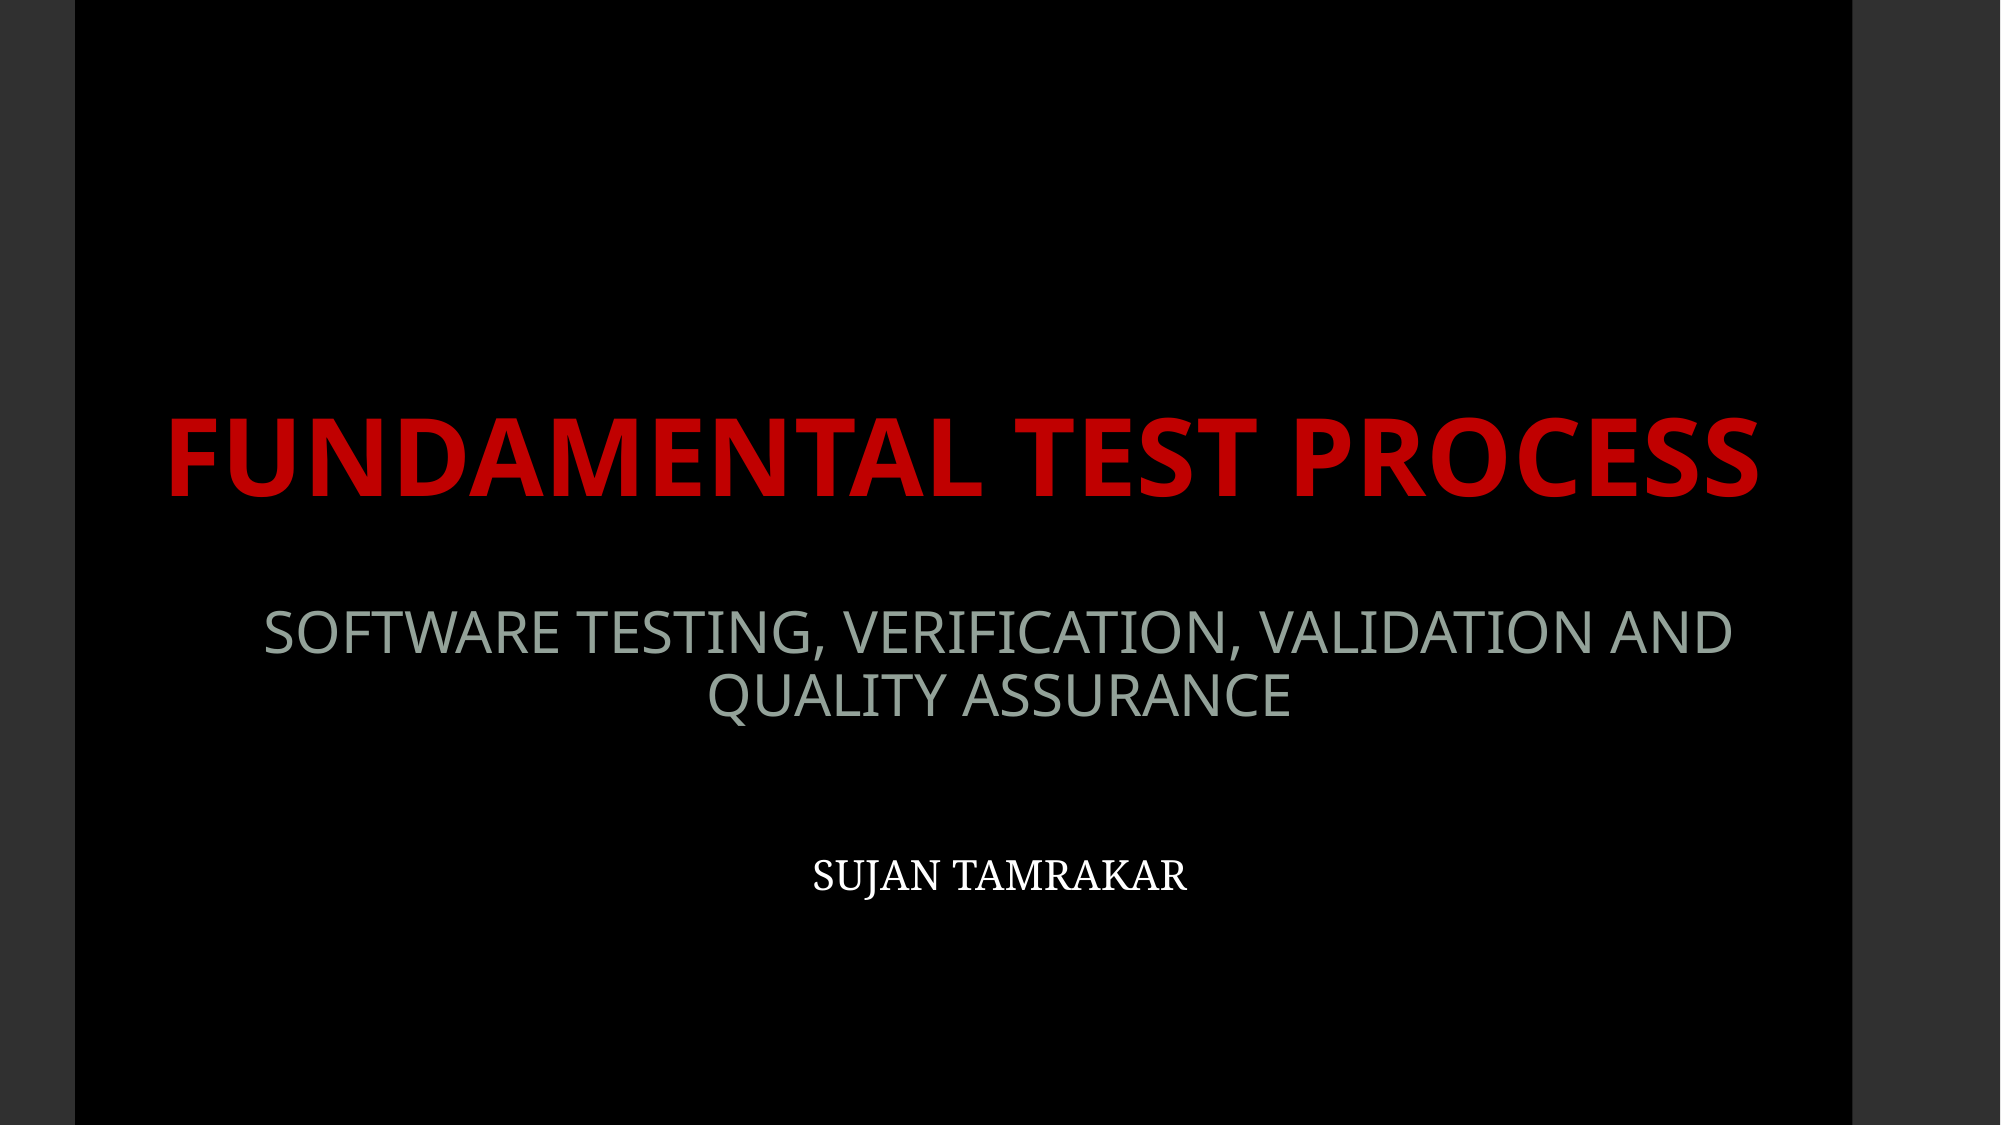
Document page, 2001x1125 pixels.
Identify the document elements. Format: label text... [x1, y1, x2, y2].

text_box FUNDAMENTAL TEST PROCESS [22, 324, 1903, 527]
text_box Software Testing, Verification, Validation and Quality Assurance Sujan Tamrakar [137, 624, 1863, 910]
